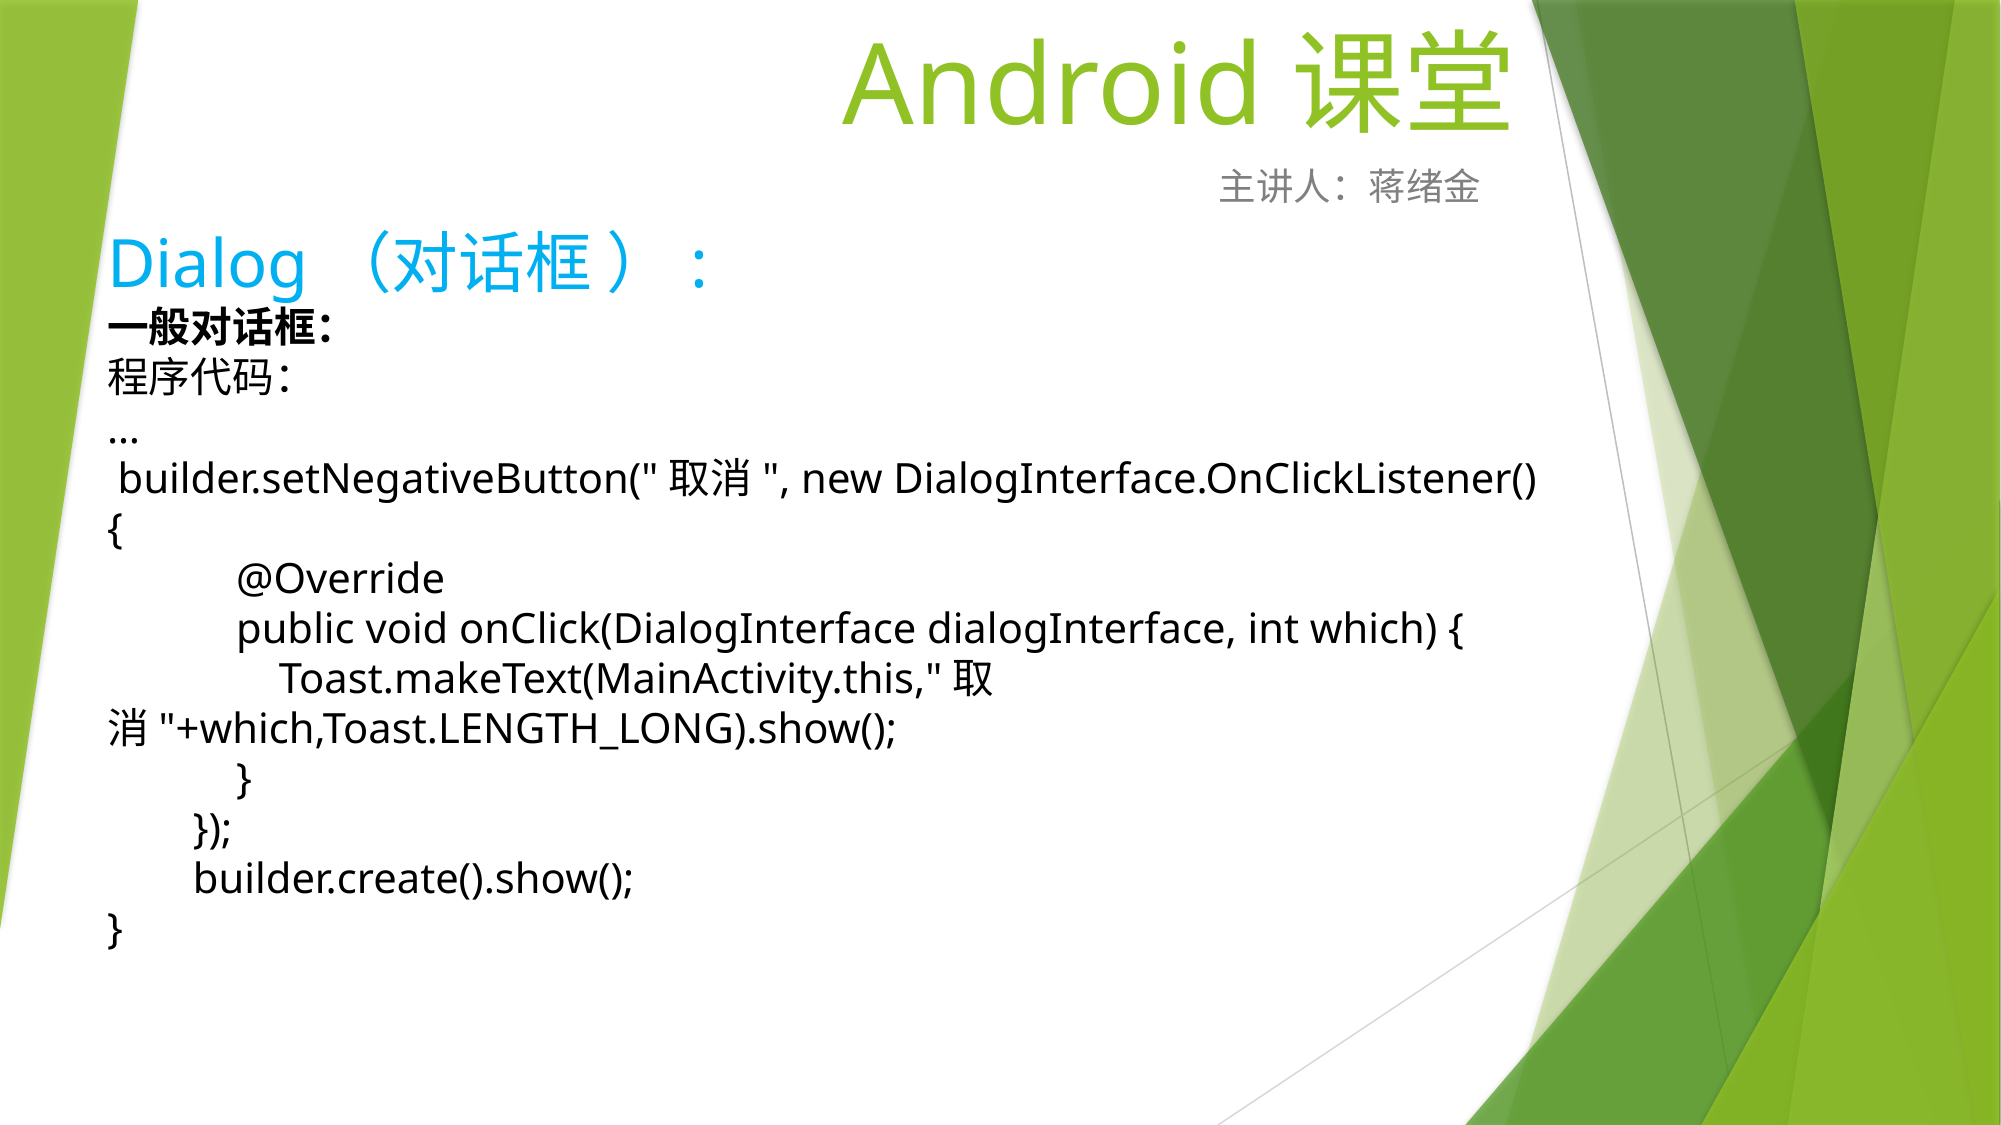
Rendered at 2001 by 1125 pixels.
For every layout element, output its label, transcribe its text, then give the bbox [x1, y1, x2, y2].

subtitle 主讲人：蒋绪金 [210, 154, 1514, 213]
text_box Dialog（对话框 ）: 一般对话框： 程序代码： … builder.setNegativeButton("取消", new DialogInterface.OnClickListener() { @Override public void onClick(DialogInterface dialogInterface, int which) { Toast.makeText(MainActivity.this,"取消"+which,Toast.LENGTH_LONG).show(); } }); builder.create().show(); } [92, 213, 1556, 959]
title Android课堂 [256, 0, 1531, 155]
